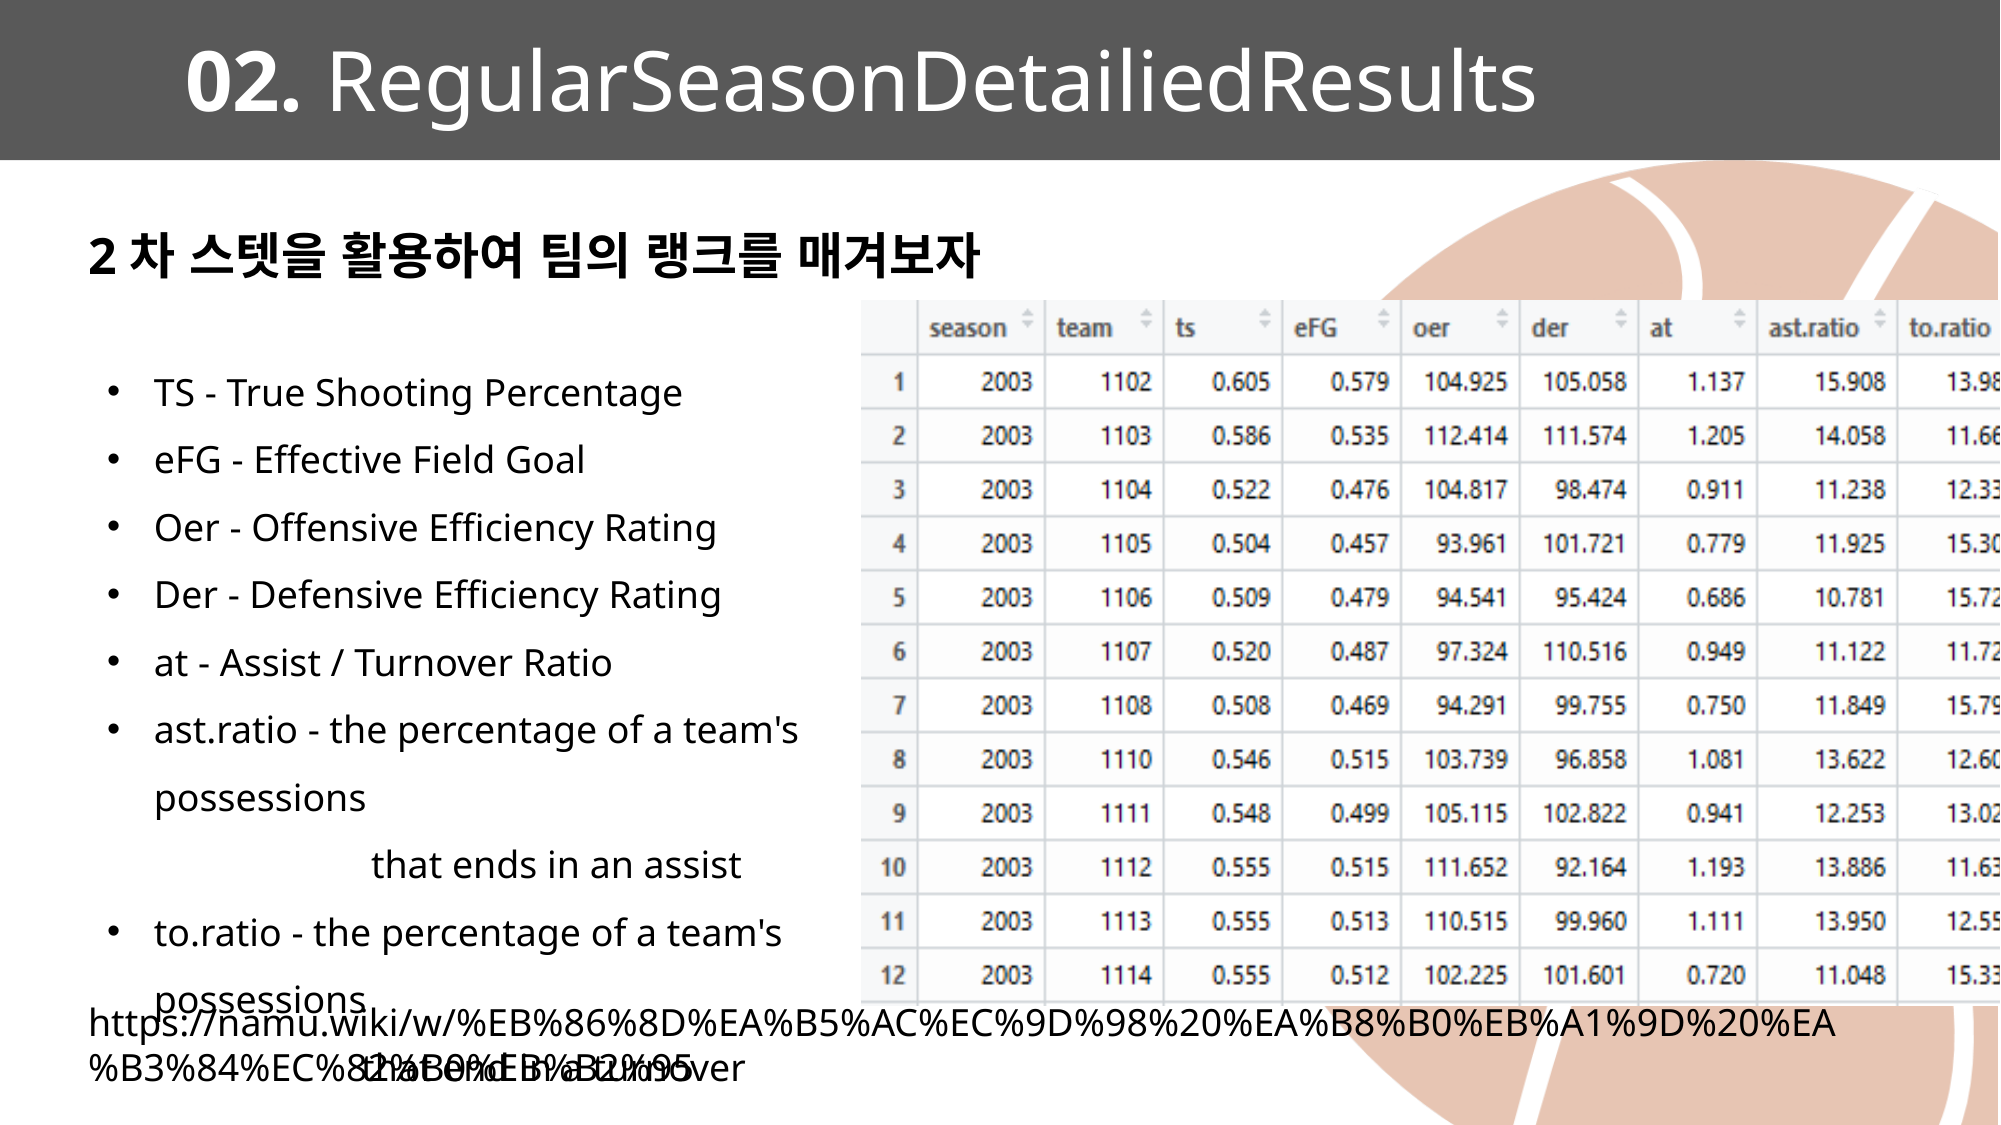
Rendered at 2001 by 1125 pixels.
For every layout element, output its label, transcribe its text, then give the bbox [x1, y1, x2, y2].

text_box TS - True Shooting Percentage eFG - Effective Field Goal Oer - Offensive Efficiency Rating Der - Defensive Efficiency Rating at - Assist / Turnover Ratio ast.ratio - the percentage of a team's possessions that ends in an assist to.ratio - the percentage of a team's possessions that end in a turnover [92, 338, 861, 991]
text_box https://namu.wiki/w/%EB%86%8D%EA%B5%AC%EC%9D%98%20%EA%B8%B0%EB%A1%9D%20%EA%B3%84%EC%82%B0%EB%B2%95 [73, 991, 1975, 1096]
text_box 02. RegularSeasonDetailiedResults [170, 20, 1577, 136]
picture [861, 300, 2000, 1006]
text_box 2차 스텟을 활용하여 팀의 랭크를 매겨보자 [74, 216, 997, 292]
